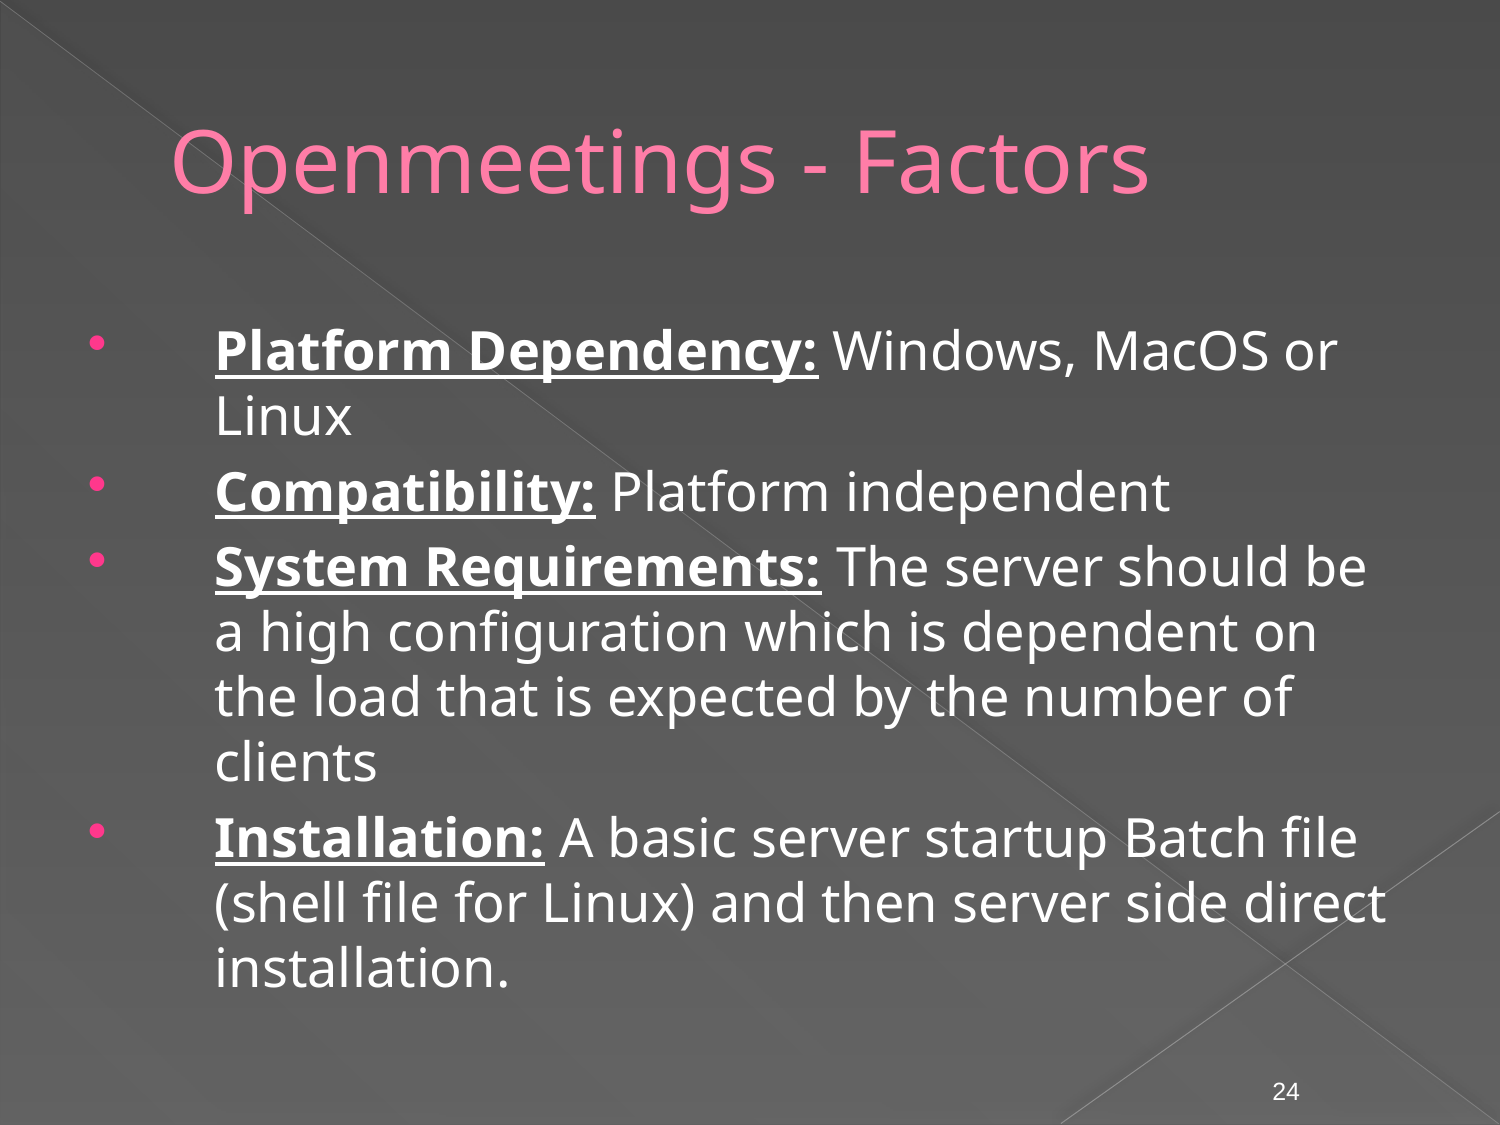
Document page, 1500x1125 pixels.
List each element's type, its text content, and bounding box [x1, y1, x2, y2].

list Platform Dependency: Windows, MacOS or Linux Compatibility: Platform independent System Requirements: The server should be a high configuration which is dependent on the load that is expected by the number of clients Installation: A basic server startup Batch file (shell file for Linux) and then server side direct installation. [75, 308, 1425, 1059]
slide_number 24 [1245, 1063, 1328, 1113]
title Openmeetings - Factors [75, 43, 1425, 274]
